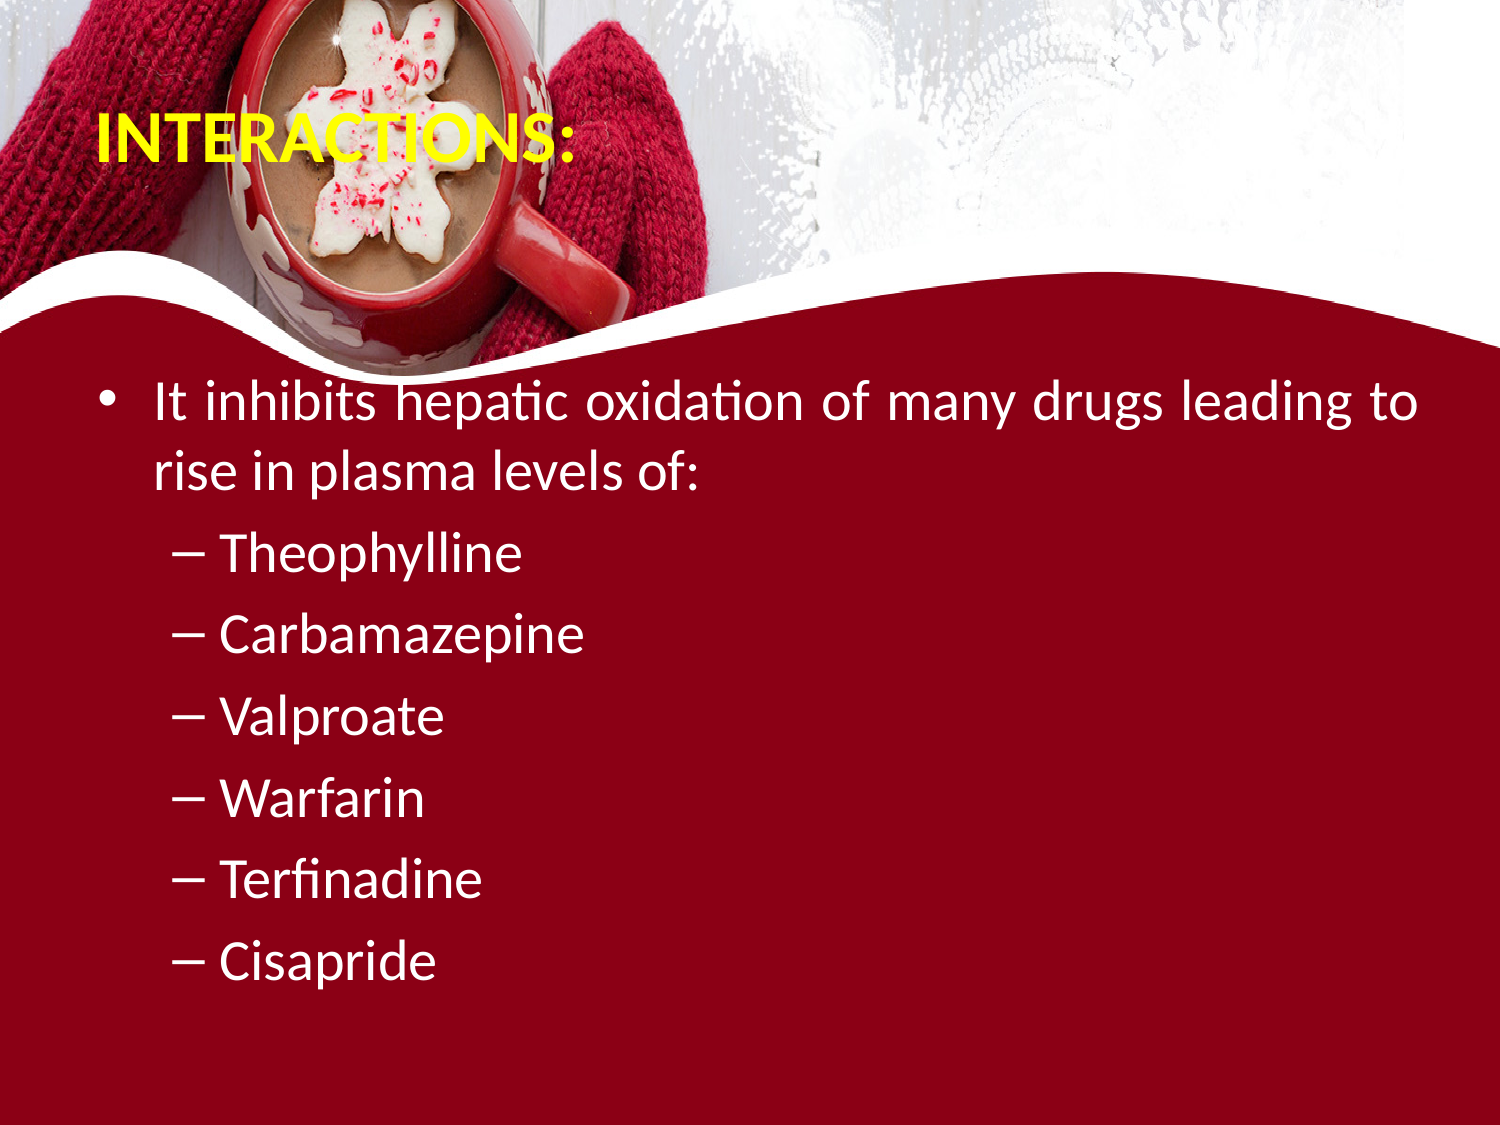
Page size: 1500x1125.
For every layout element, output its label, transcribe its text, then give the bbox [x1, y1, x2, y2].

picture [0, 0, 1500, 1125]
list It inhibits hepatic oxidation of many drugs leading to rise in plasma levels of: Theophylline Carbamazepine Valproate Warfarin Terfinadine Cisapride [82, 354, 1435, 1039]
title INTERACTIONS: [79, 49, 1435, 217]
